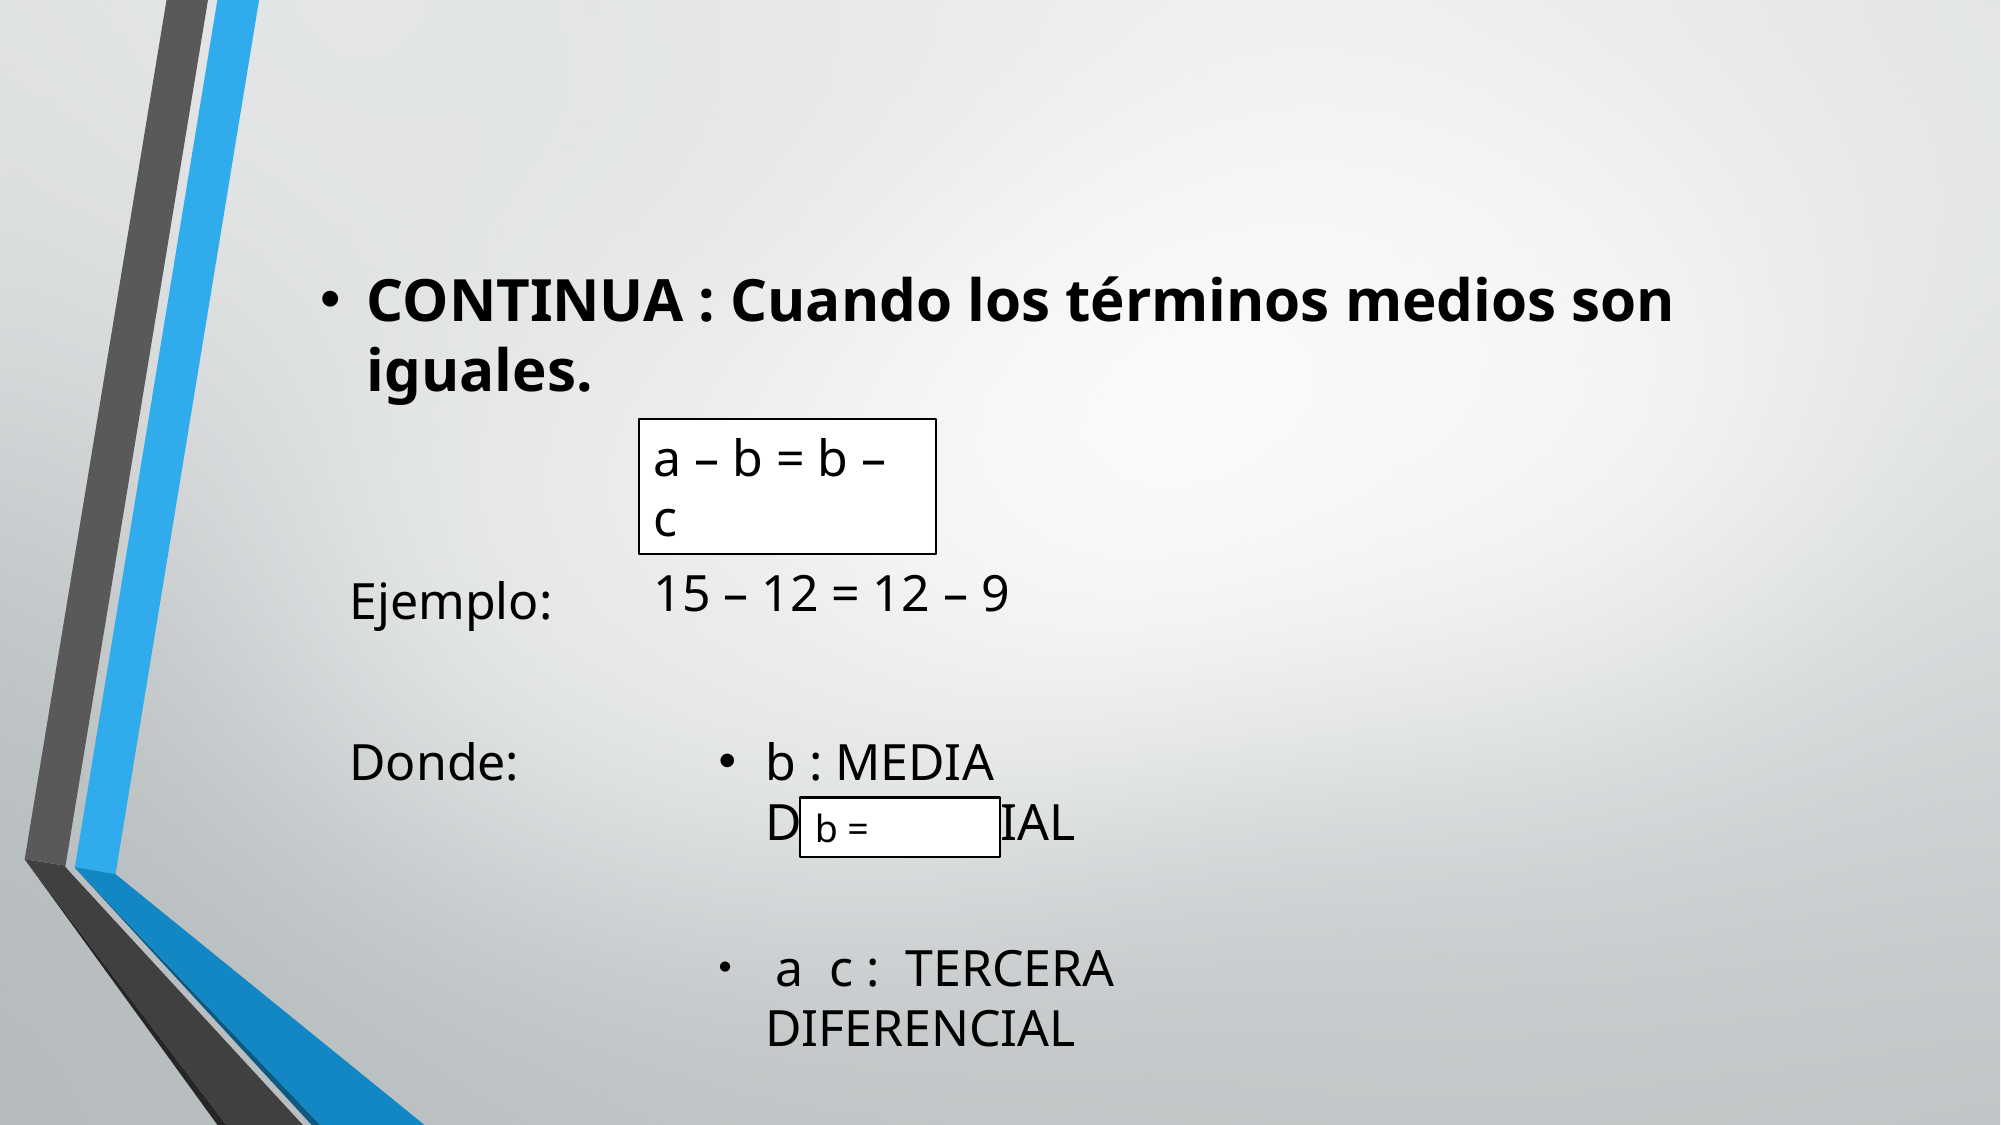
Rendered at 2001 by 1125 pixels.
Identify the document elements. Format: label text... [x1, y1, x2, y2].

text_box CONTINUA : Cuando los términos medios son iguales. [305, 255, 1755, 411]
text_box b : MEDIA DIFERENCIAL [703, 723, 1318, 858]
text_box Donde: [334, 723, 601, 798]
text_box Ejemplo: [334, 562, 589, 638]
text_box a – b = b – c [638, 418, 937, 553]
text_box 15 – 12 = 12 – 9 [638, 553, 1089, 629]
